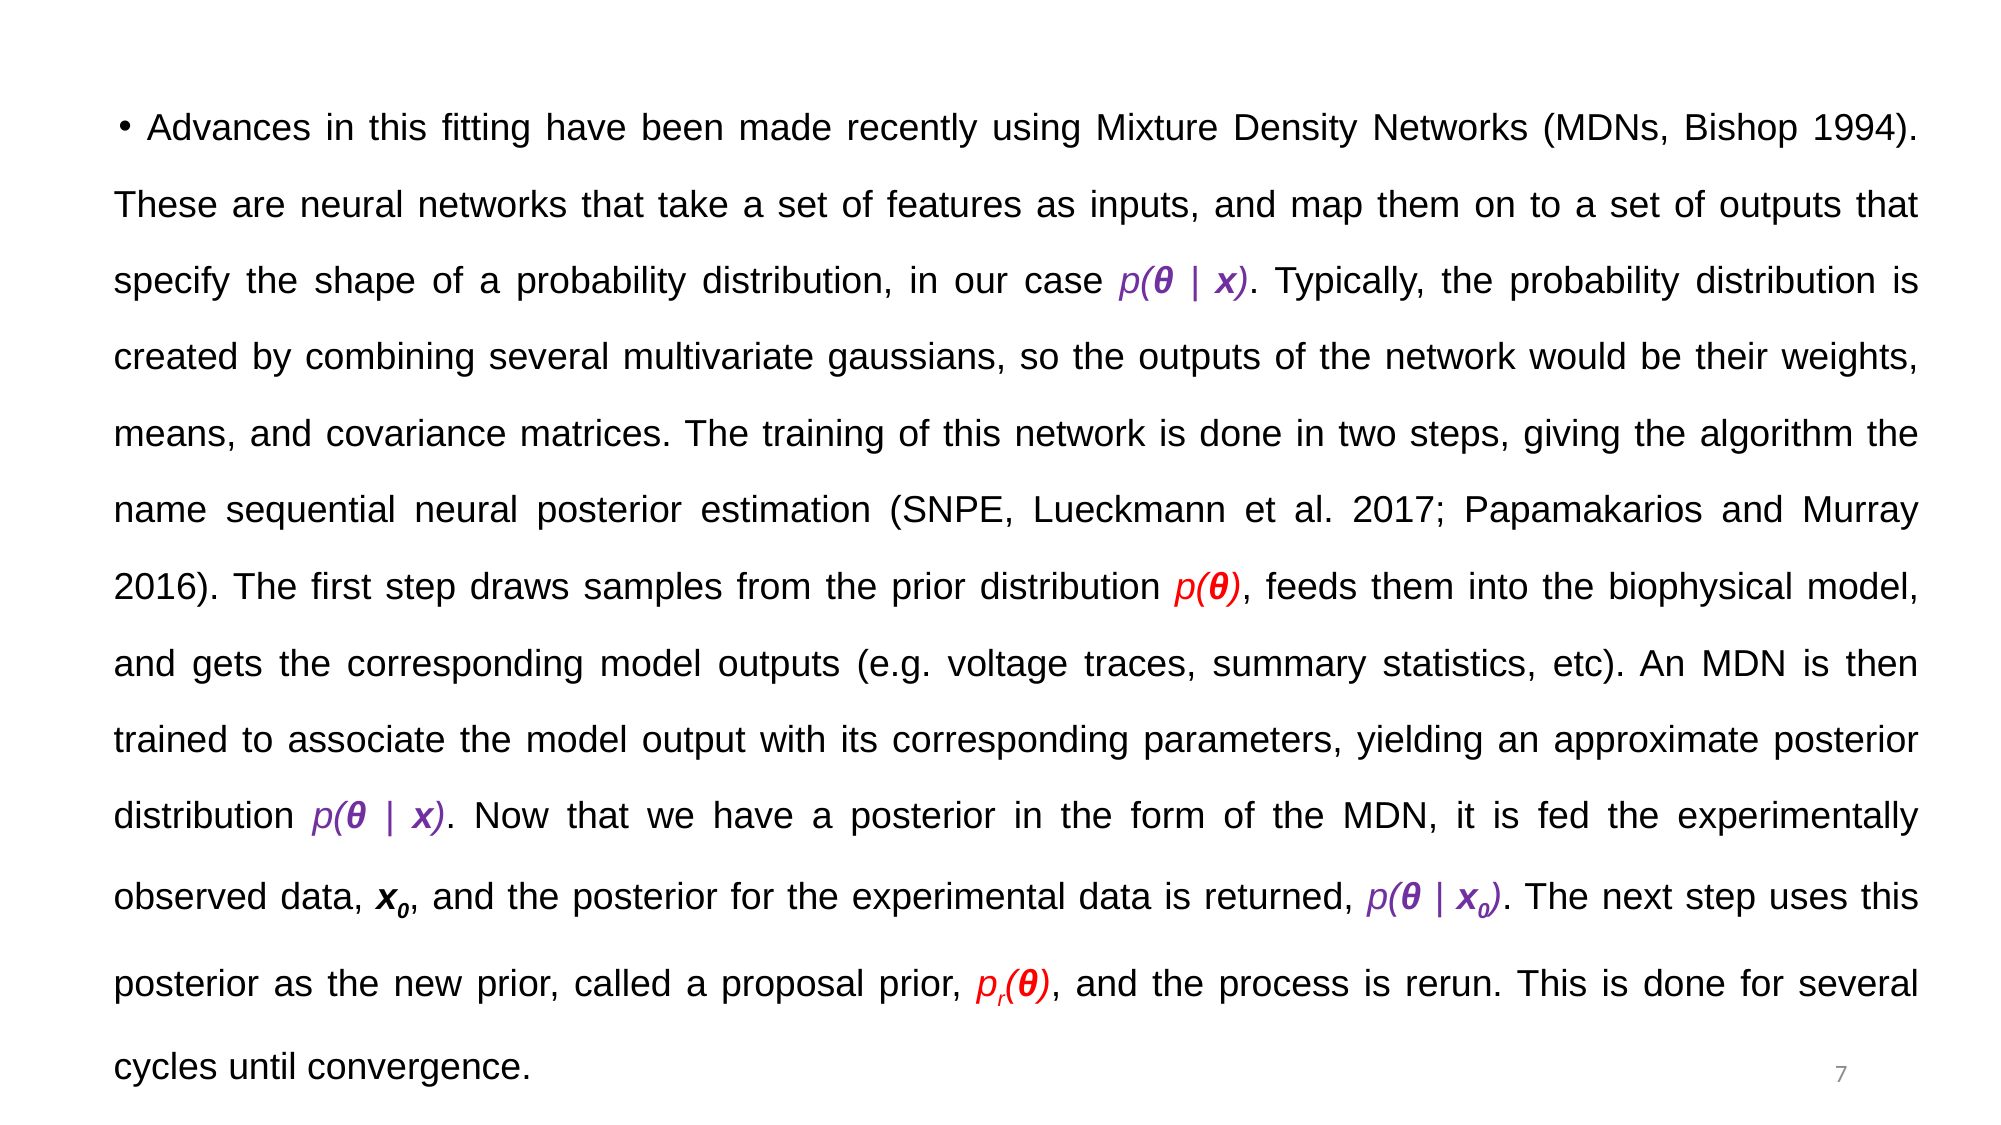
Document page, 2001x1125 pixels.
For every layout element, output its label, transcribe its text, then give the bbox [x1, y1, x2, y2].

list Advances in this fitting have been made recently using Mixture Density Networks (MDNs, Bishop 1994). These are neural networks that take a set of features as inputs, and map them on to a set of outputs that specify the shape of a probability distribution, in our case p(θ | x). Typically, the probability distribution is created by combining several multivariate gaussians, so the outputs of the network would be their weights, means, and covariance matrices. The training of this network is done in two steps, giving the algorithm the name sequential neural posterior estimation (SNPE, Lueckmann et al. 2017; Papamakarios and Murray 2016). The first step draws samples from the prior distribution p(θ), feeds them into the biophysical model, and gets the corresponding model outputs (e.g. voltage traces, summary statistics, etc). An MDN is then trained to associate the model output with its corresponding parameters, yielding an approximate posterior distribution p(θ | x). Now that we have a posterior in the form of the MDN, it is fed the experimentally observed data, x0, and the posterior for the experimental data is returned, p(θ | x0). The next step uses this posterior as the new prior, called a proposal prior, pr(θ), and the process is rerun. This is done for several cycles until convergence. [98, 64, 1935, 1097]
slide_number 7 [1412, 1042, 1863, 1103]
